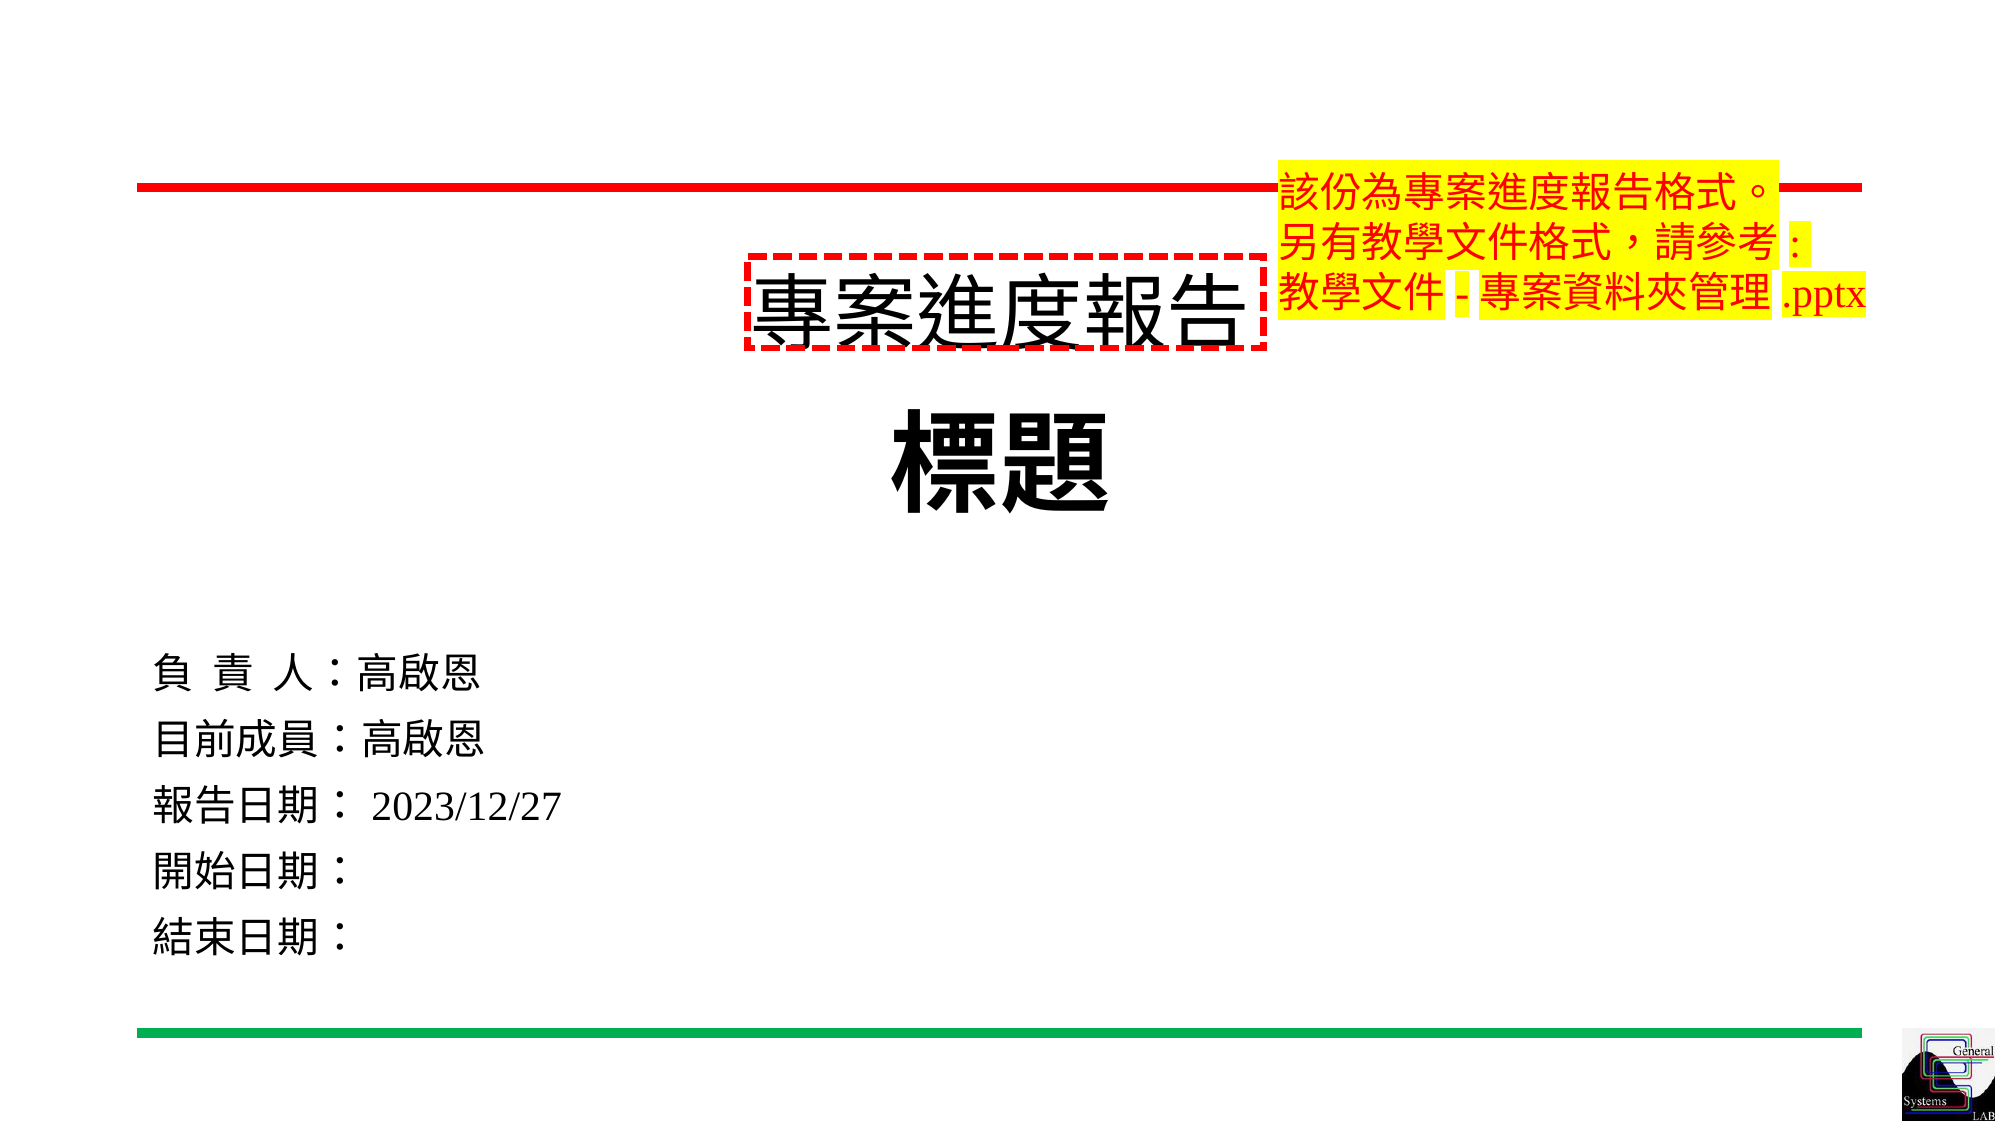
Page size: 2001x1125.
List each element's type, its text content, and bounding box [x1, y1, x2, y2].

title 專案進度報告 標題 [137, 227, 1863, 645]
subtitle 負 責 人：高啟恩 目前成員：高啟恩 報告日期：2023/12/27 開始日期： 結束日期： [137, 645, 1863, 1027]
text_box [747, 158, 1968, 349]
picture [1902, 1028, 1995, 1121]
